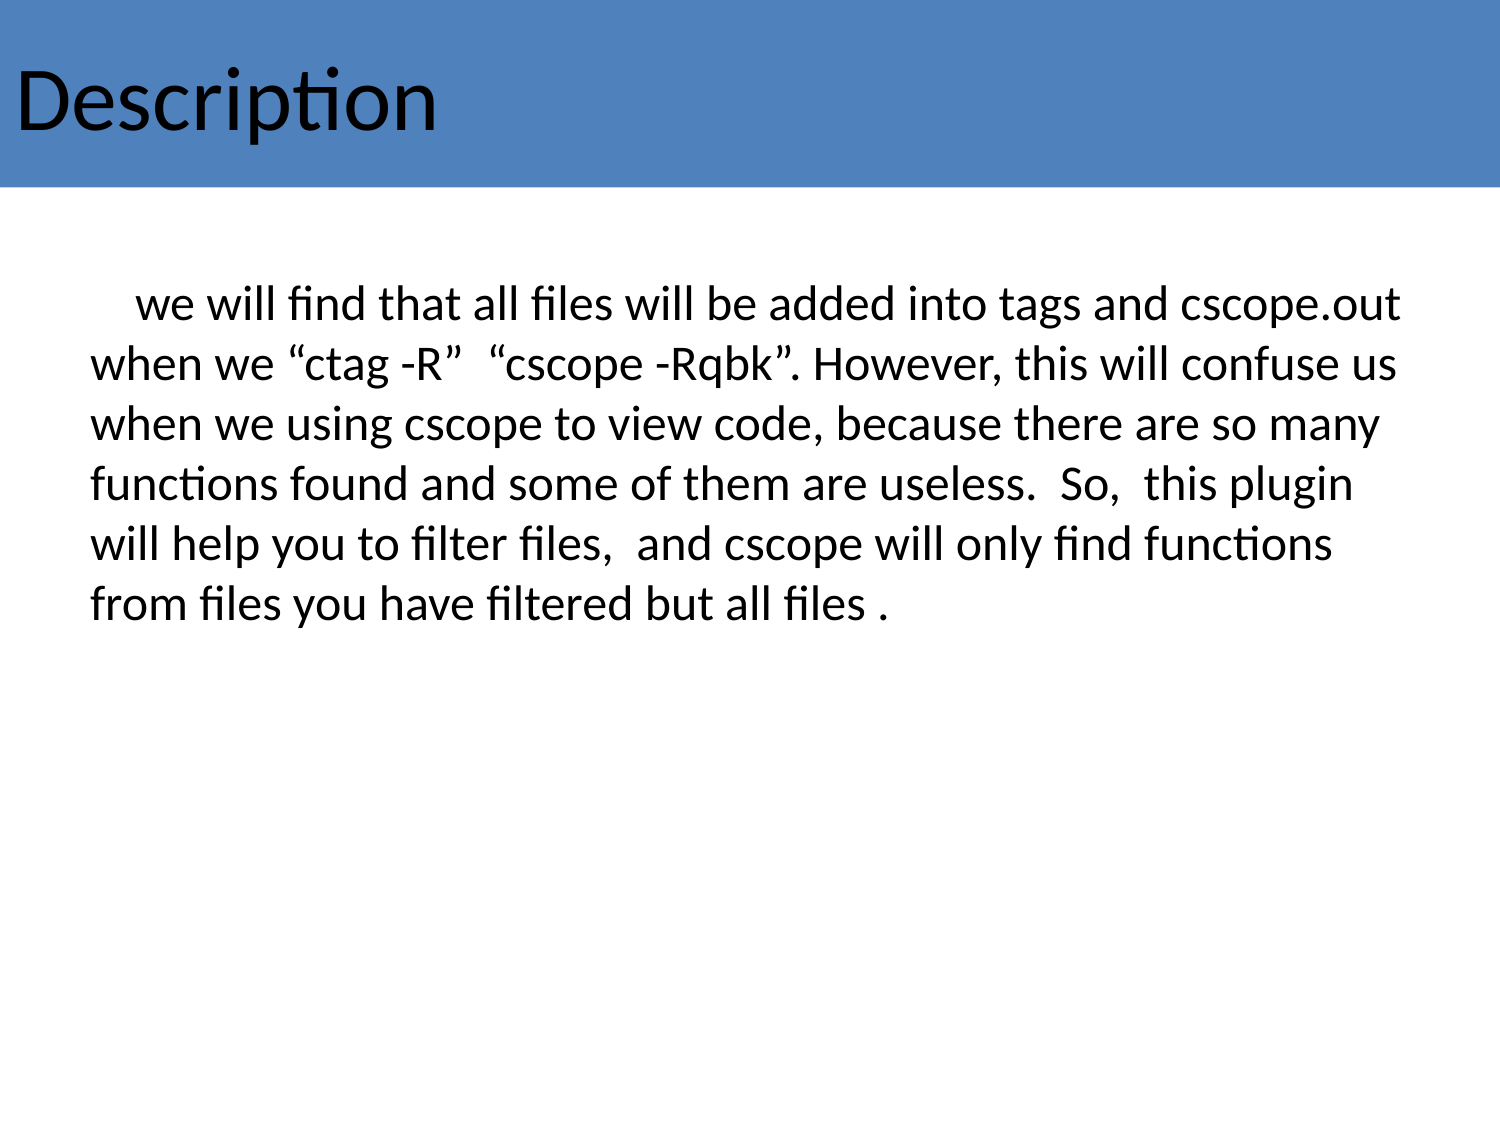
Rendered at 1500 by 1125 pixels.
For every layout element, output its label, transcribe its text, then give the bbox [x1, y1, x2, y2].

list we will find that all files will be added into tags and cscope.out when we “ctag -R” “cscope -Rqbk”. However, this will confuse us when we using cscope to view code, because there are so many functions found and some of them are useless. So, this plugin will help you to filter files, and cscope will only find functions from files you have filtered but all files . [75, 262, 1425, 1005]
title Description [0, 0, 1500, 188]
